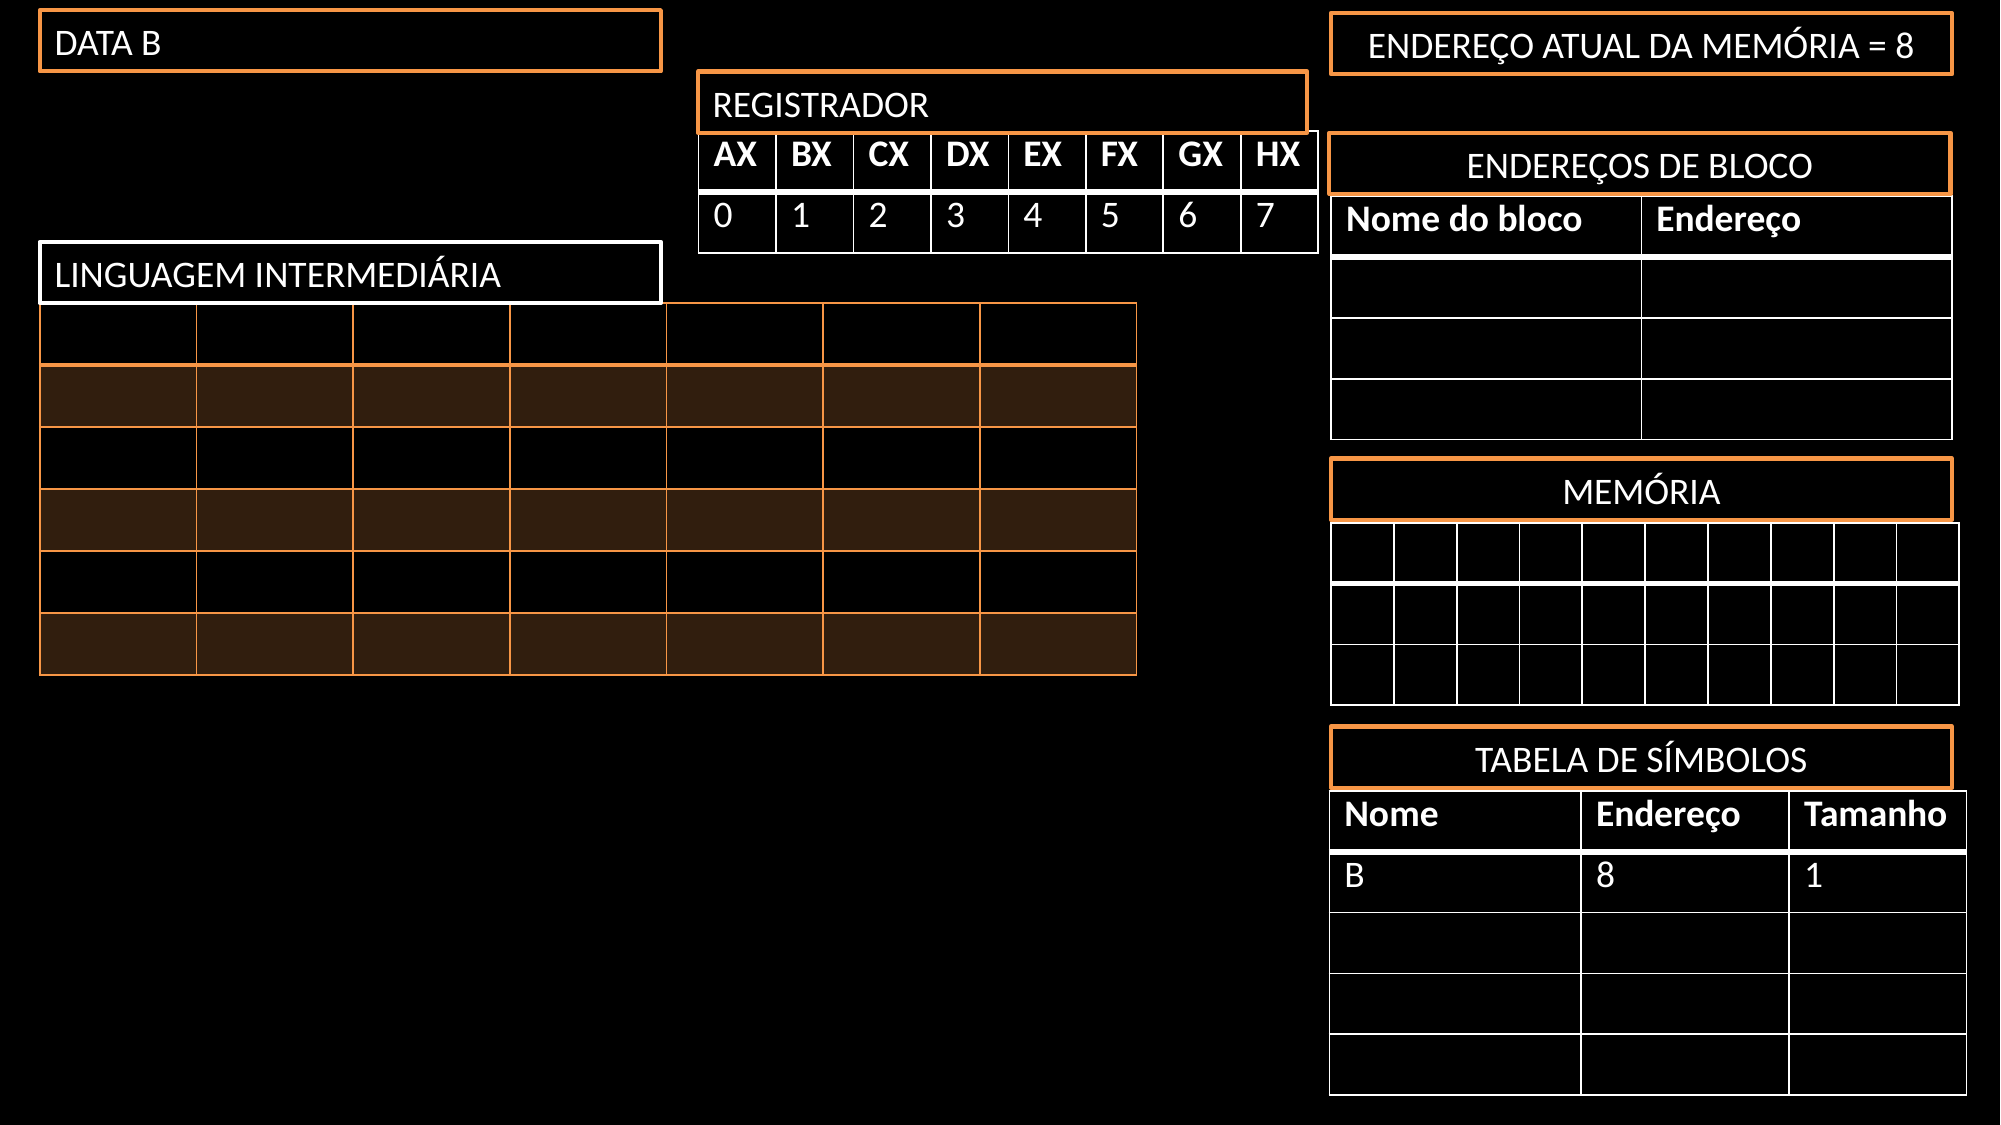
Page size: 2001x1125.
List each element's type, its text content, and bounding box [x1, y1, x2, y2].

table_header [41, 305, 196, 363]
table_cell [354, 552, 509, 612]
table_cell [1582, 1035, 1788, 1094]
text_box LINGUAGEM INTERMEDIÁRIA [38, 240, 663, 305]
table_header Nome do bloco [1332, 197, 1641, 254]
table_cell [354, 614, 509, 674]
table_cell 6 [1164, 195, 1240, 252]
table_cell 5 [1087, 195, 1162, 252]
table_cell [1332, 260, 1641, 317]
table_cell [1583, 586, 1644, 644]
table_cell [511, 428, 666, 488]
table_header [824, 304, 979, 363]
table_header CX [854, 135, 930, 189]
table_cell [41, 552, 196, 612]
table_cell [981, 428, 1136, 488]
table_header [1897, 524, 1958, 581]
table_header [1458, 524, 1519, 581]
table_cell [824, 490, 979, 550]
table_header [1520, 524, 1581, 581]
table_cell [1646, 586, 1707, 644]
table_cell 1 [777, 195, 853, 252]
text_box DATA B [38, 8, 663, 73]
table_cell [1772, 645, 1833, 704]
table_cell [1642, 319, 1951, 378]
text_box ENDEREÇOS DE BLOCO [1327, 131, 1953, 196]
table_header [354, 305, 509, 363]
table_cell [511, 552, 666, 612]
table_cell [1332, 380, 1641, 439]
table_cell [41, 614, 196, 674]
table_cell 2 [854, 195, 930, 252]
table_cell [1458, 586, 1519, 644]
table_header BX [777, 135, 853, 189]
table_header HX [1242, 132, 1317, 189]
text_box TABELA DE SÍMBOLOS [1329, 724, 1954, 790]
table_header [1772, 524, 1833, 581]
table_cell [1835, 645, 1896, 704]
table_cell [1583, 645, 1644, 704]
table_cell [667, 367, 822, 426]
table_cell 7 [1242, 195, 1317, 252]
table_cell [1332, 645, 1393, 704]
table_cell [981, 490, 1136, 550]
table_cell [1330, 913, 1580, 973]
table_cell [1790, 974, 1966, 1033]
table_header [1583, 524, 1644, 581]
table_cell [1709, 645, 1770, 704]
table_header Nome [1330, 792, 1580, 849]
table_cell [1582, 913, 1788, 973]
table_cell [41, 490, 196, 550]
table_header AX [699, 135, 775, 189]
table_cell [824, 428, 979, 488]
table_header [1835, 524, 1896, 581]
table_cell [354, 367, 509, 426]
table_cell [1790, 1035, 1966, 1094]
table_cell [981, 552, 1136, 612]
table_cell [1897, 586, 1958, 644]
table_header [1332, 524, 1393, 581]
table_cell [1520, 586, 1581, 644]
table_cell [824, 367, 979, 426]
table_header [1646, 524, 1707, 581]
table_cell [41, 428, 196, 488]
text_box ENDEREÇO ATUAL DA MEMÓRIA = 8 [1329, 11, 1954, 76]
table_cell [1772, 586, 1833, 644]
table_cell [1332, 586, 1393, 644]
table_cell 3 [932, 195, 1008, 252]
table_cell [824, 614, 979, 674]
table_cell [1790, 913, 1966, 973]
table_header DX [932, 135, 1008, 189]
table_cell [1395, 586, 1456, 644]
table_cell [1897, 645, 1958, 704]
table_cell [1458, 645, 1519, 704]
table_cell [1835, 586, 1896, 644]
table_cell [1642, 260, 1951, 317]
table_cell 8 [1582, 855, 1788, 912]
table_cell [1330, 1035, 1580, 1094]
table_cell B [1330, 855, 1580, 912]
table_cell [1520, 645, 1581, 704]
table_header [1395, 524, 1456, 581]
table_cell [354, 490, 509, 550]
text_box REGISTRADOR CODES [696, 69, 1309, 135]
table_cell [354, 428, 509, 488]
table_cell [1330, 974, 1580, 1033]
table_cell [667, 490, 822, 550]
table_cell [1646, 645, 1707, 704]
table_cell [41, 367, 196, 426]
table_cell [1332, 319, 1641, 378]
table_cell 1 [1790, 855, 1966, 912]
table_cell [667, 614, 822, 674]
table_header [1709, 524, 1770, 581]
table_cell [824, 552, 979, 612]
table_cell [667, 552, 822, 612]
table_cell [981, 367, 1136, 426]
table_cell [197, 552, 352, 612]
table_cell [197, 428, 352, 488]
table_header EX [1009, 135, 1085, 189]
table_header [981, 304, 1136, 363]
table_cell 4 [1009, 195, 1085, 252]
table_cell [1709, 586, 1770, 644]
table_header GX [1164, 135, 1240, 189]
table_cell [667, 428, 822, 488]
table_cell [511, 490, 666, 550]
table_cell [197, 367, 352, 426]
table_cell [1395, 645, 1456, 704]
text_box MEMÓRIA [1329, 456, 1954, 522]
table_cell [1642, 380, 1951, 439]
table_header Endereço [1642, 197, 1951, 254]
table_header Tamanho [1790, 792, 1966, 849]
table_cell [511, 367, 666, 426]
table_cell [981, 614, 1136, 674]
table_cell [1582, 974, 1788, 1033]
table_header [197, 305, 352, 363]
table_cell [197, 614, 352, 674]
table_cell 0 [699, 195, 775, 252]
table_cell [511, 614, 666, 674]
table_header [511, 304, 666, 363]
table_header Endereço [1582, 792, 1788, 849]
table_cell [197, 490, 352, 550]
table_header FX [1087, 135, 1162, 189]
table_header [667, 304, 822, 363]
